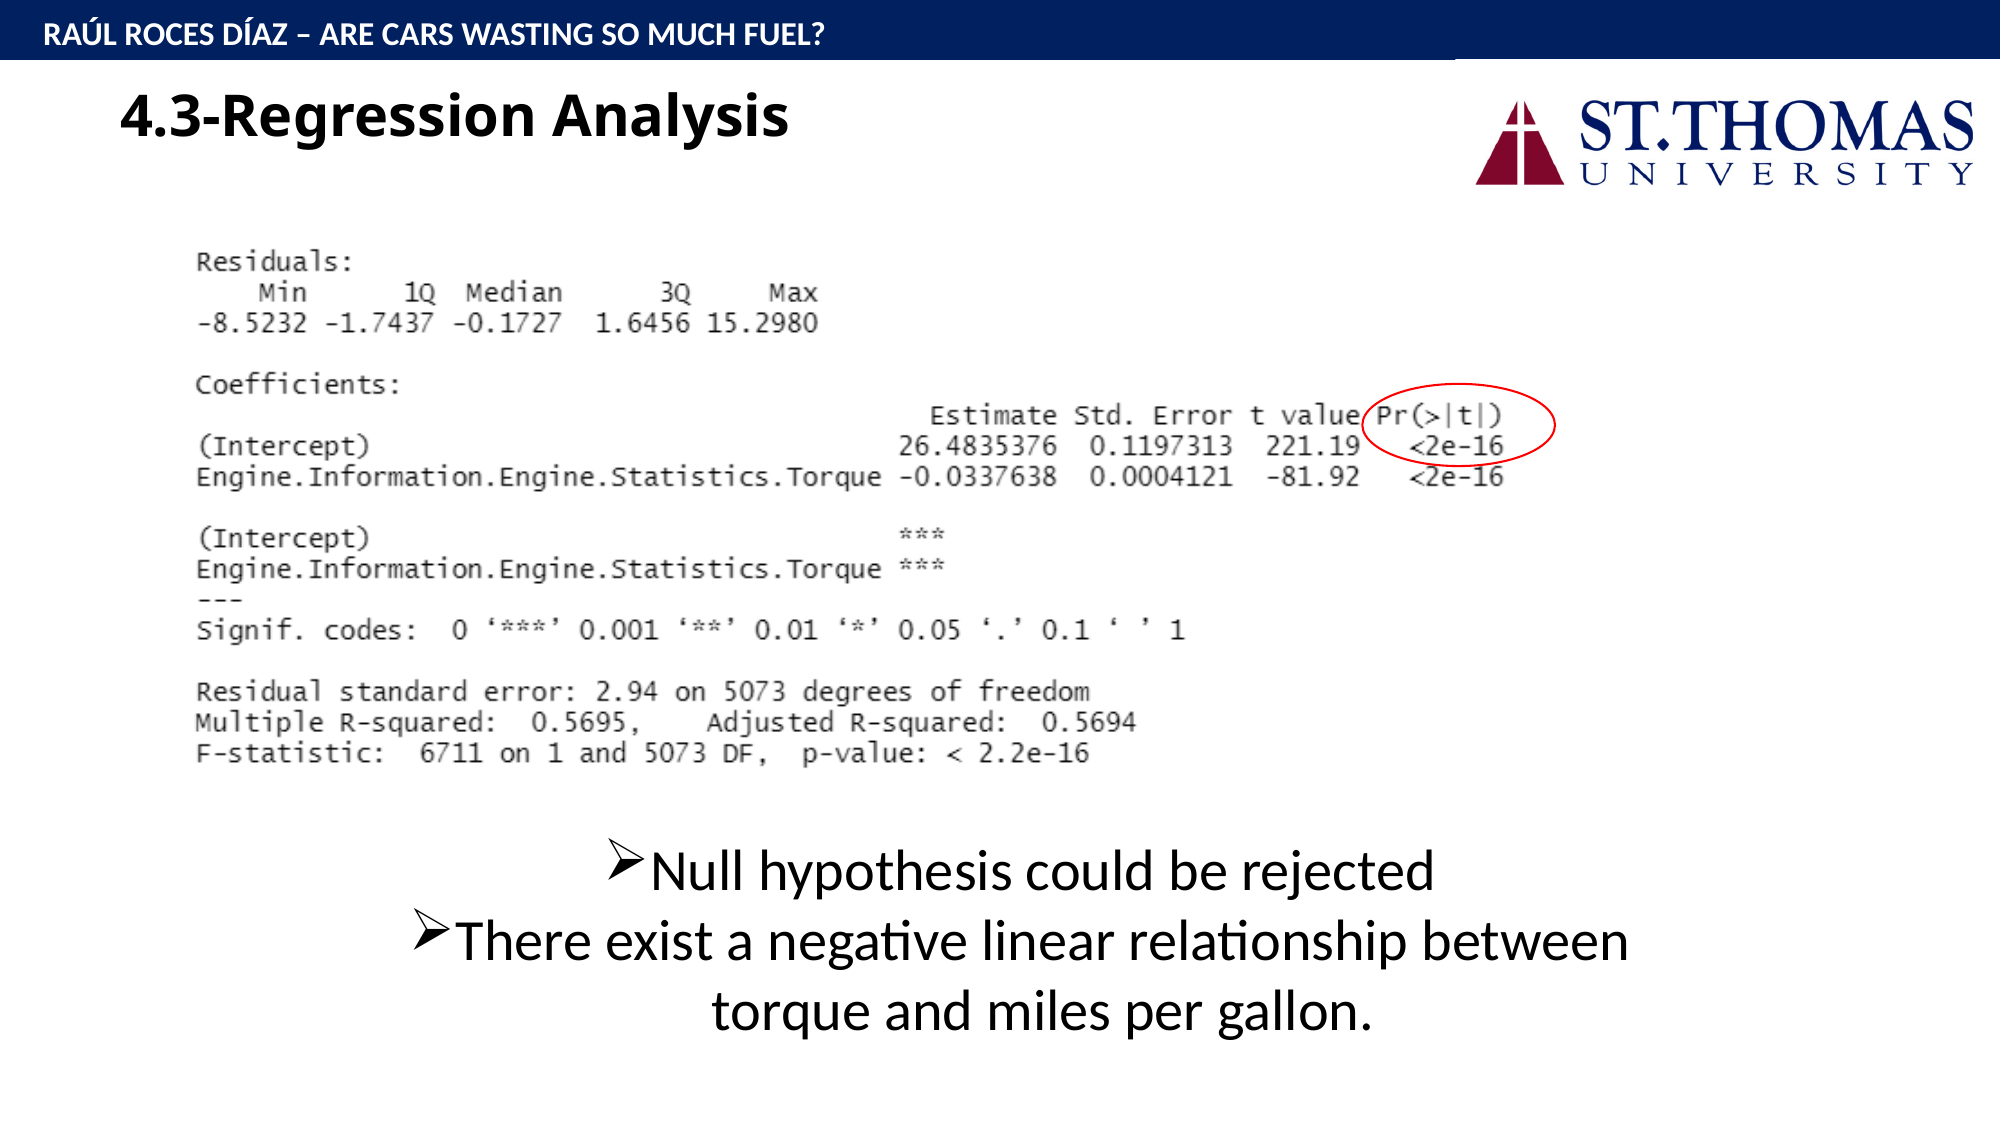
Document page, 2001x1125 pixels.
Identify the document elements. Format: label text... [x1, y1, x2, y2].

picture [1455, 59, 2000, 204]
text_box Null hypothesis could be rejected There exist a negative linear relationship between torque and miles per gallon. [344, 824, 1696, 1050]
text_box 4.3-Regression Analysis [0, 62, 953, 174]
picture [186, 237, 1609, 788]
